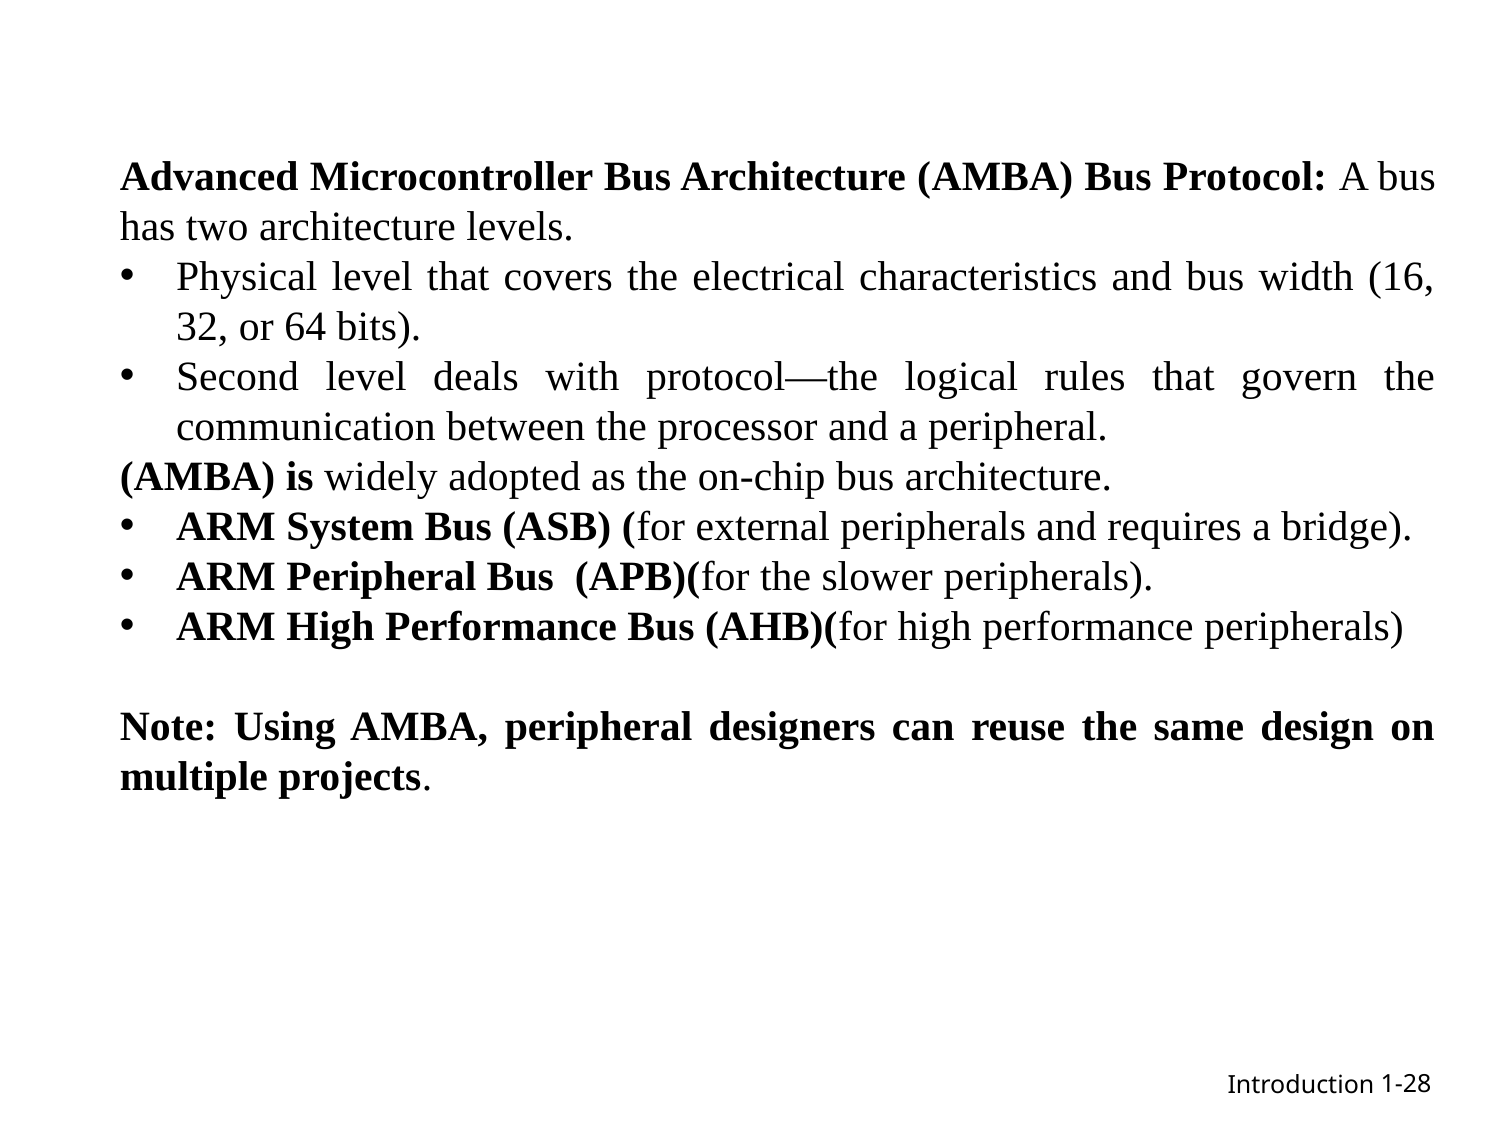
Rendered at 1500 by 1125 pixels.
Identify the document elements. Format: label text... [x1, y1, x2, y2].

slide_number 1-28 [1365, 1059, 1477, 1106]
text_box Advanced Microcontroller Bus Architecture (AMBA) Bus Protocol: A bus has two architecture levels. Physical level that covers the electrical characteristics and bus width (16, 32, or 64 bits). Second level deals with protocol—the logical rules that govern the communication between the processor and a peripheral. (AMBA) is widely adopted as the on-chip bus architecture. ARM System Bus (ASB) (for external peripherals and requires a bridge). ARM Peripheral Bus (APB)(for the slower peripherals). ARM High Performance Bus (AHB)(for high performance peripherals) Note: Using AMBA, peripheral designers can reuse the same design on multiple projects. [105, 141, 1451, 807]
footer Introduction [914, 1060, 1391, 1109]
